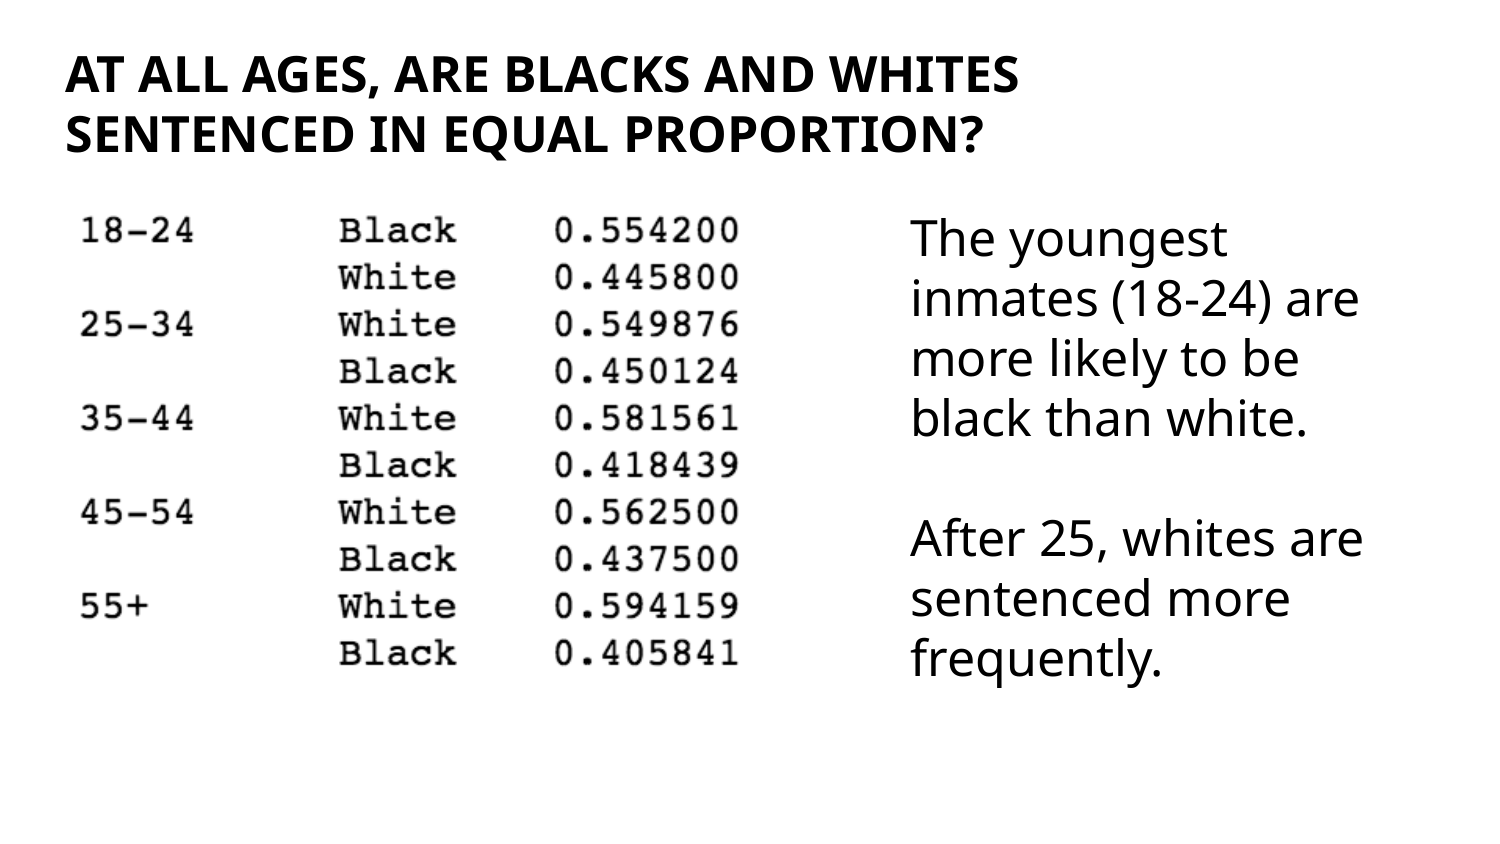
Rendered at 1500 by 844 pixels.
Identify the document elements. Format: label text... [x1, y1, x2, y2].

text_box The youngest inmates (18-24) are more likely to be black than white. After 25, whites are sentenced more frequently. [895, 191, 1419, 684]
text_box AT ALL AGES, ARE BLACKS AND WHITES SENTENCED IN EQUAL PROPORTION? [50, 27, 1081, 174]
picture [64, 208, 753, 685]
